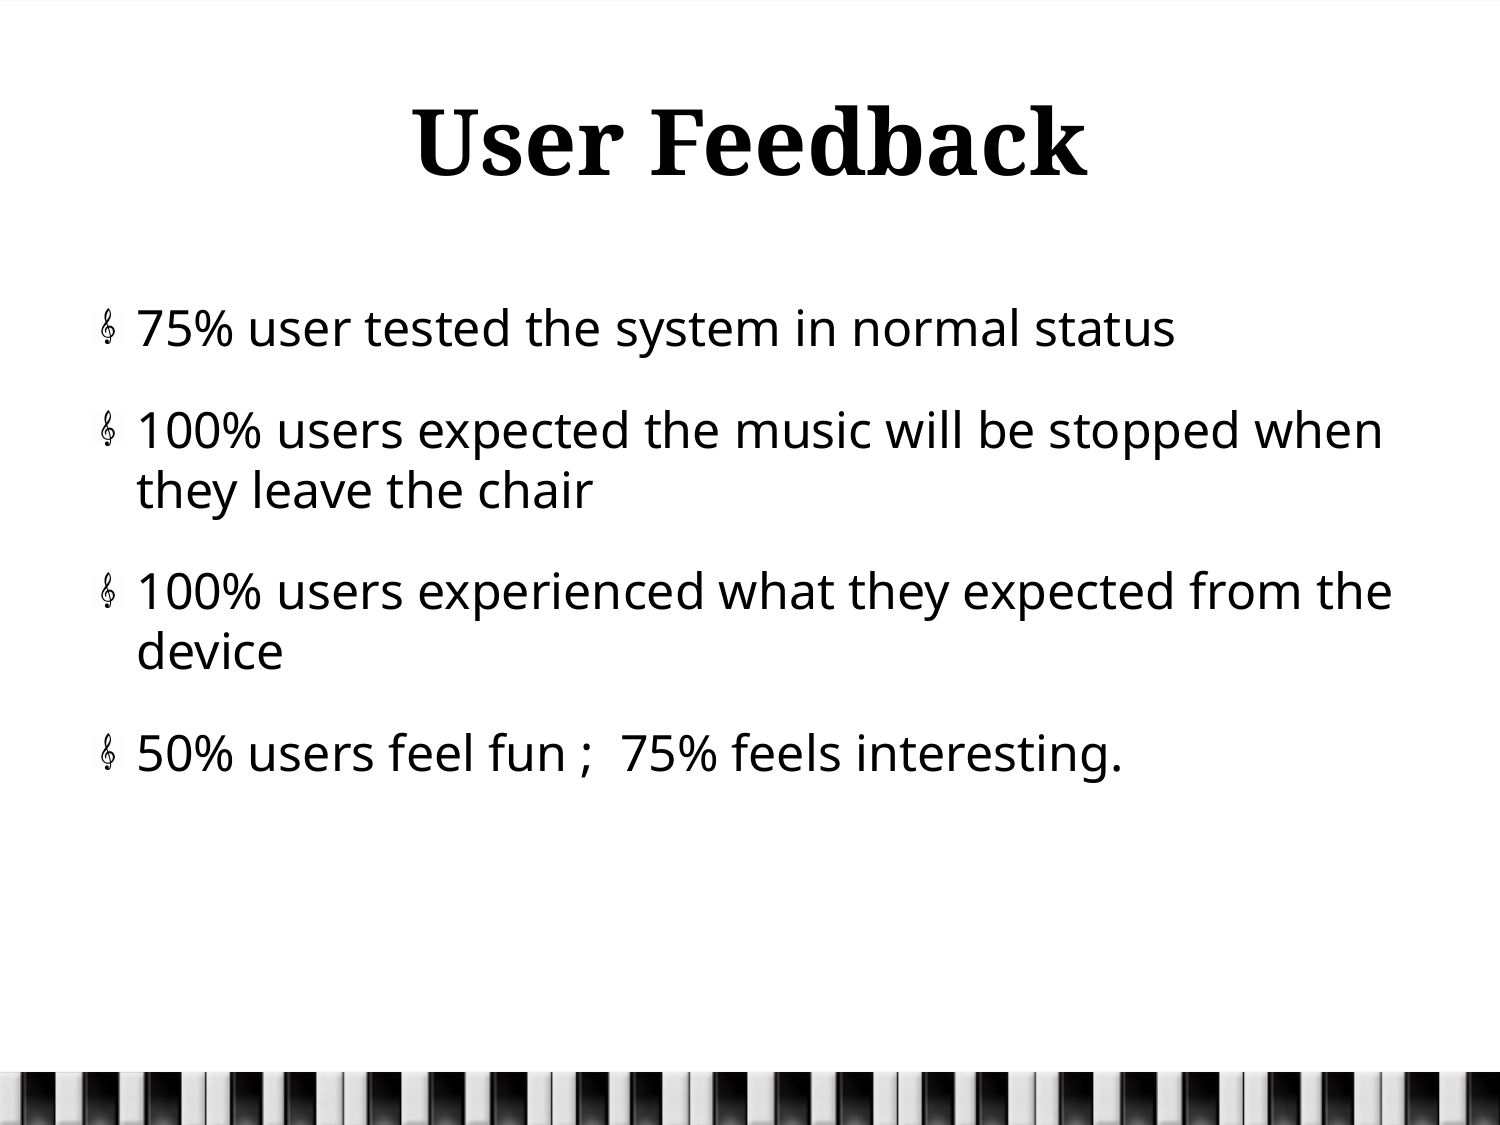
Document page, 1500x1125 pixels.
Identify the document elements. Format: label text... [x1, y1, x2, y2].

picture [90, 572, 126, 608]
title User Feedback [75, 45, 1425, 233]
picture [0, 1072, 1500, 1125]
picture [90, 733, 126, 770]
picture [90, 308, 126, 344]
list 75% user tested the system in normal status 100% users expected the music will be stopped when they leave the chair 100% users experienced what they expected from the device 50% users feel fun ; 75% feels interesting. [75, 288, 1425, 925]
picture [90, 410, 126, 446]
